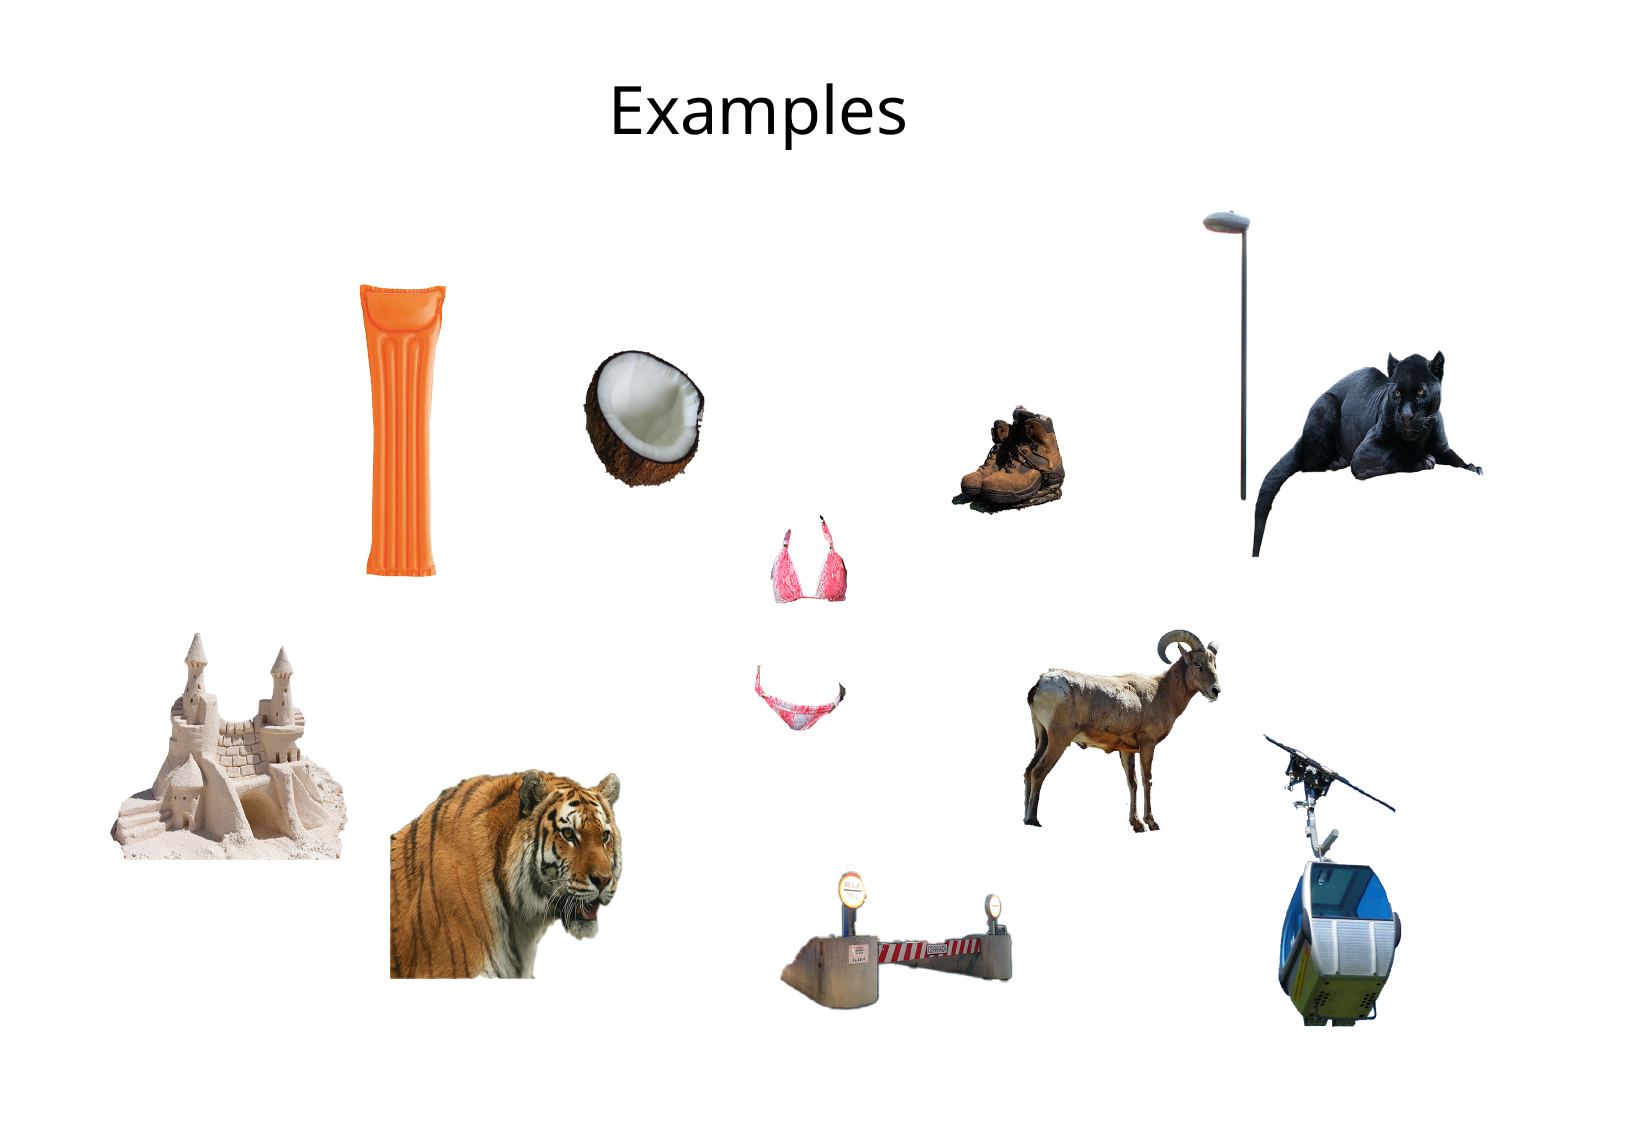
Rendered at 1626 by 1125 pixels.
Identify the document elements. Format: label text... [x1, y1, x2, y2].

text_box Examples [485, 60, 1032, 132]
picture [1109, 209, 1486, 601]
picture [951, 389, 1066, 530]
picture [108, 599, 349, 895]
picture [389, 727, 624, 1021]
picture [583, 344, 947, 788]
picture [284, 284, 519, 578]
picture [779, 794, 1014, 1088]
picture [1019, 629, 1449, 1028]
